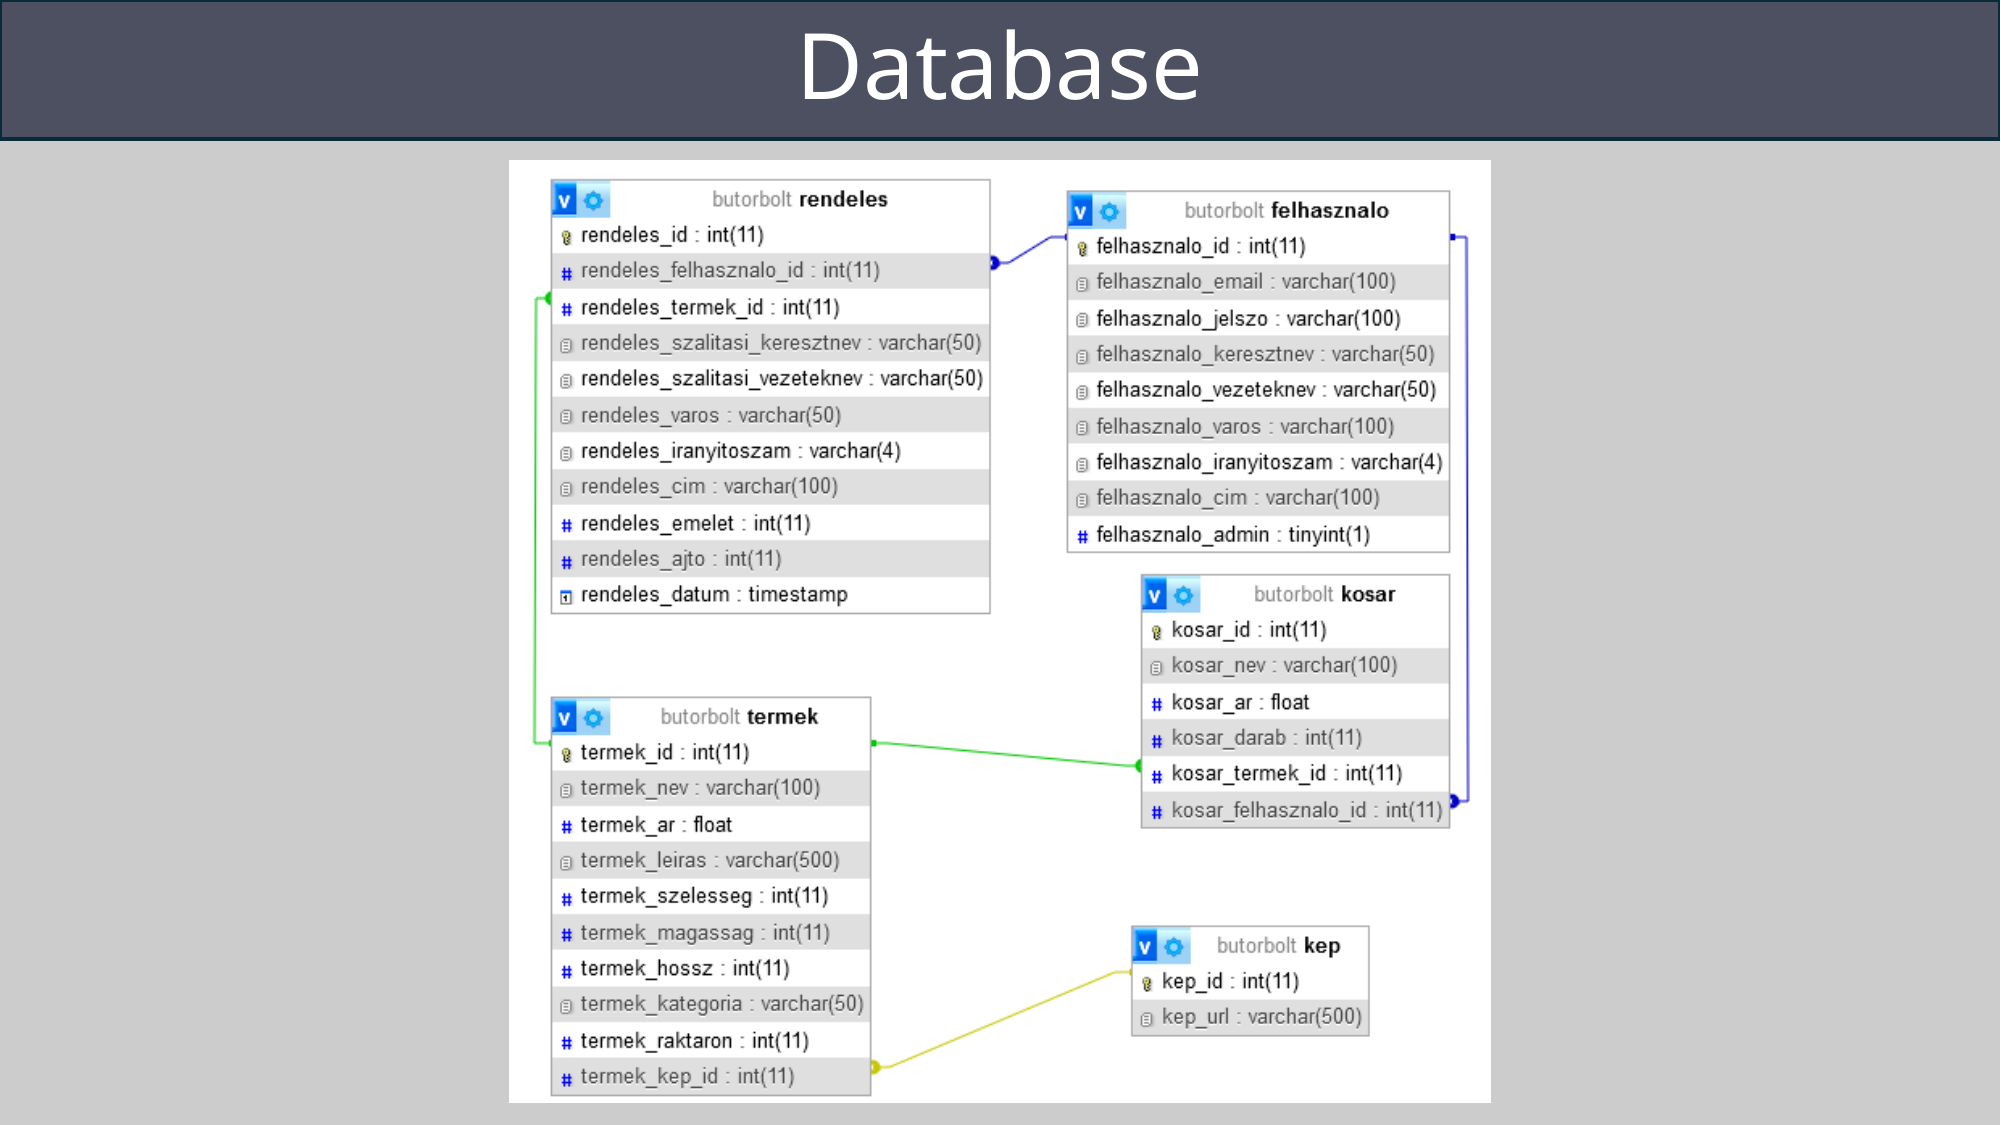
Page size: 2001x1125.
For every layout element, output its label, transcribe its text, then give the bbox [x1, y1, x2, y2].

text_box [0, 0, 2000, 141]
title Database [137, 0, 1863, 140]
picture [509, 160, 1491, 1104]
